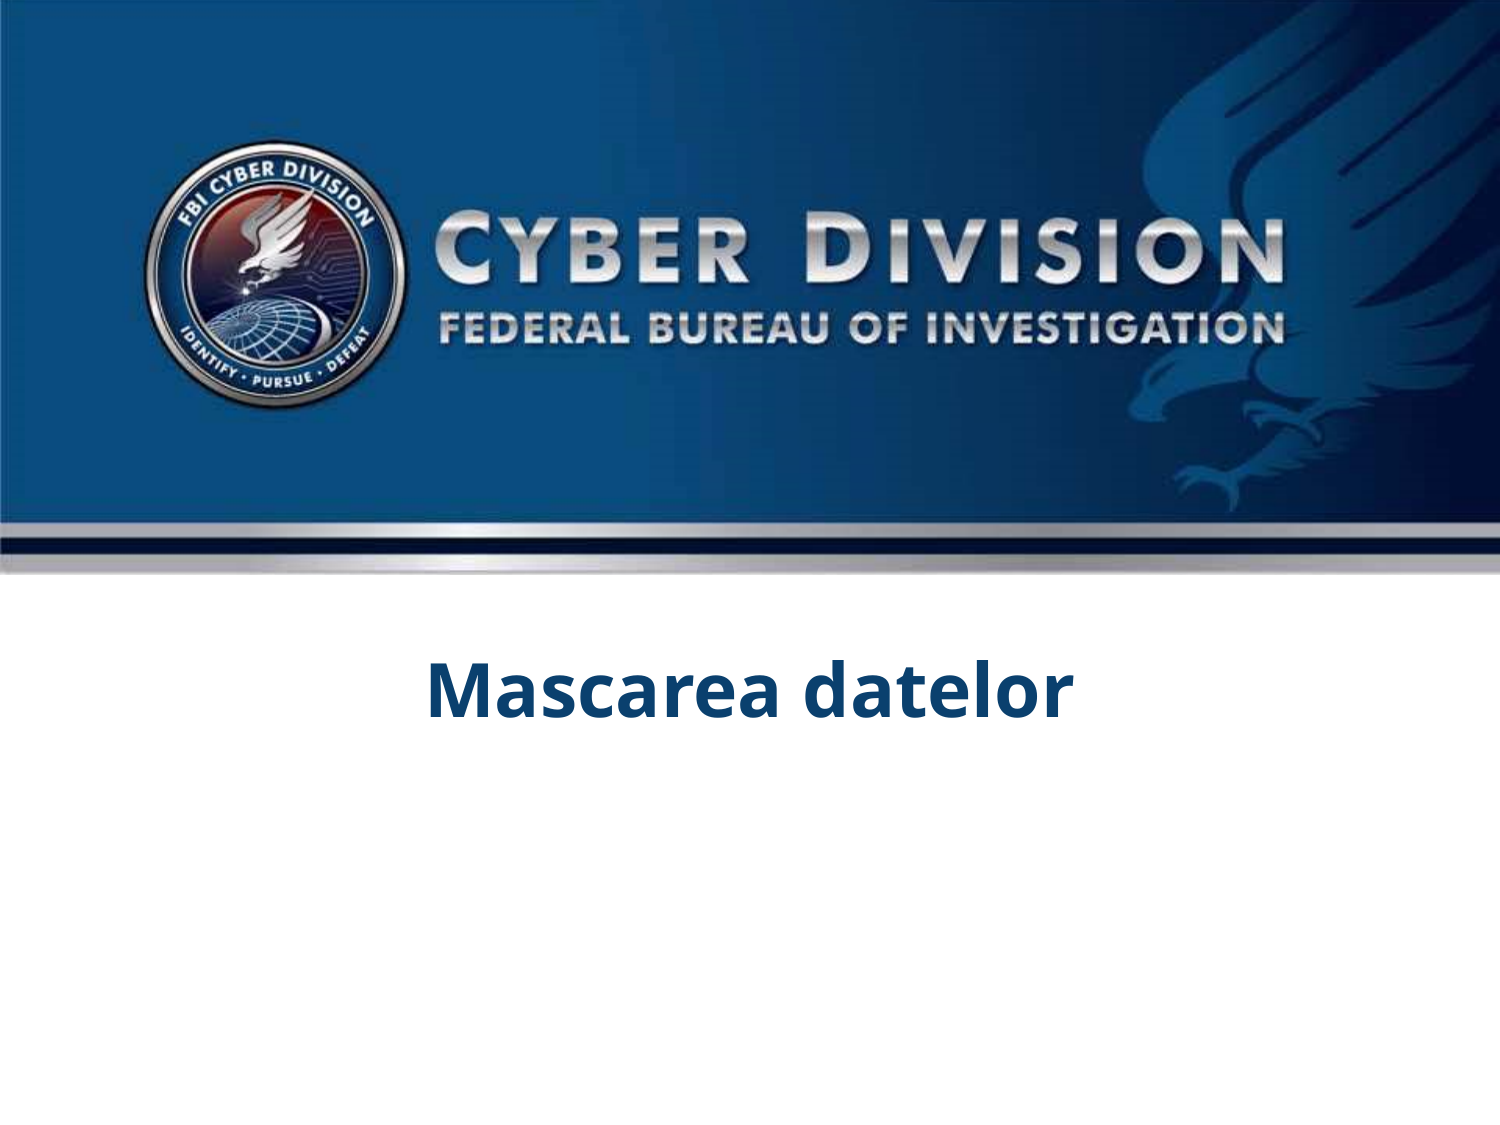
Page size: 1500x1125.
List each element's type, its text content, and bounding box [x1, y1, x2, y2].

title Mascarea datelor [75, 575, 1425, 813]
picture [0, 0, 1500, 575]
